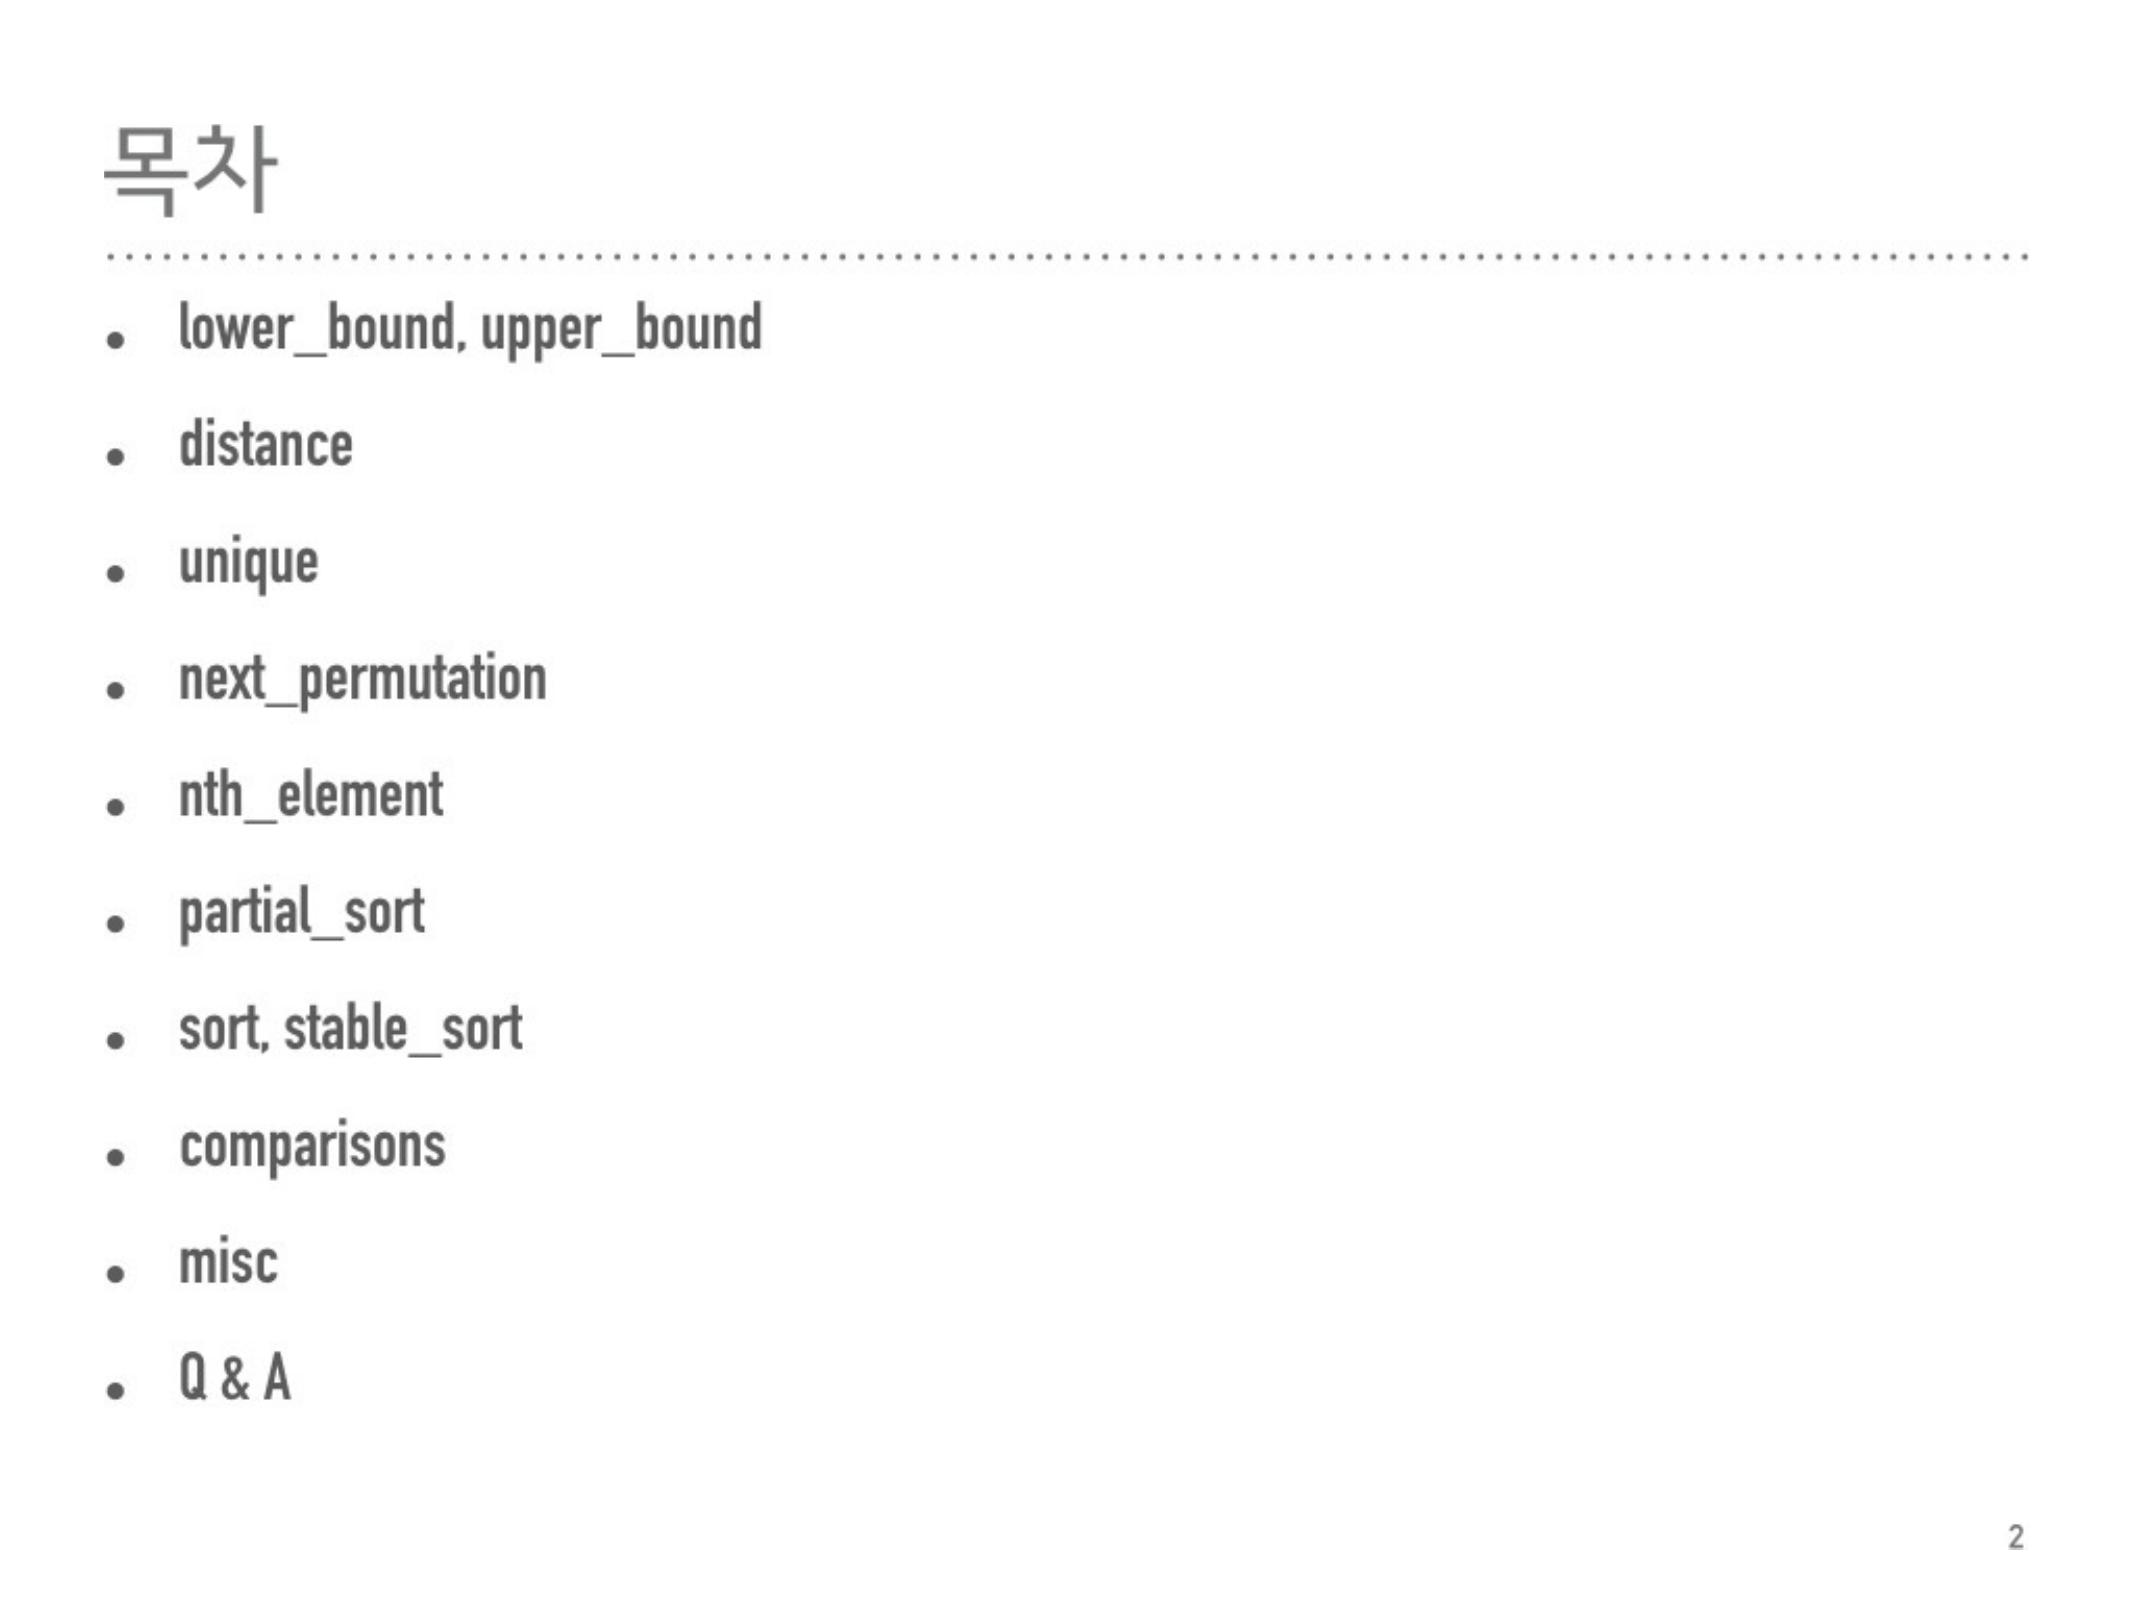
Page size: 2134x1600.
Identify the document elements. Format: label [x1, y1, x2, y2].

text_box [104, 124, 2030, 1550]
